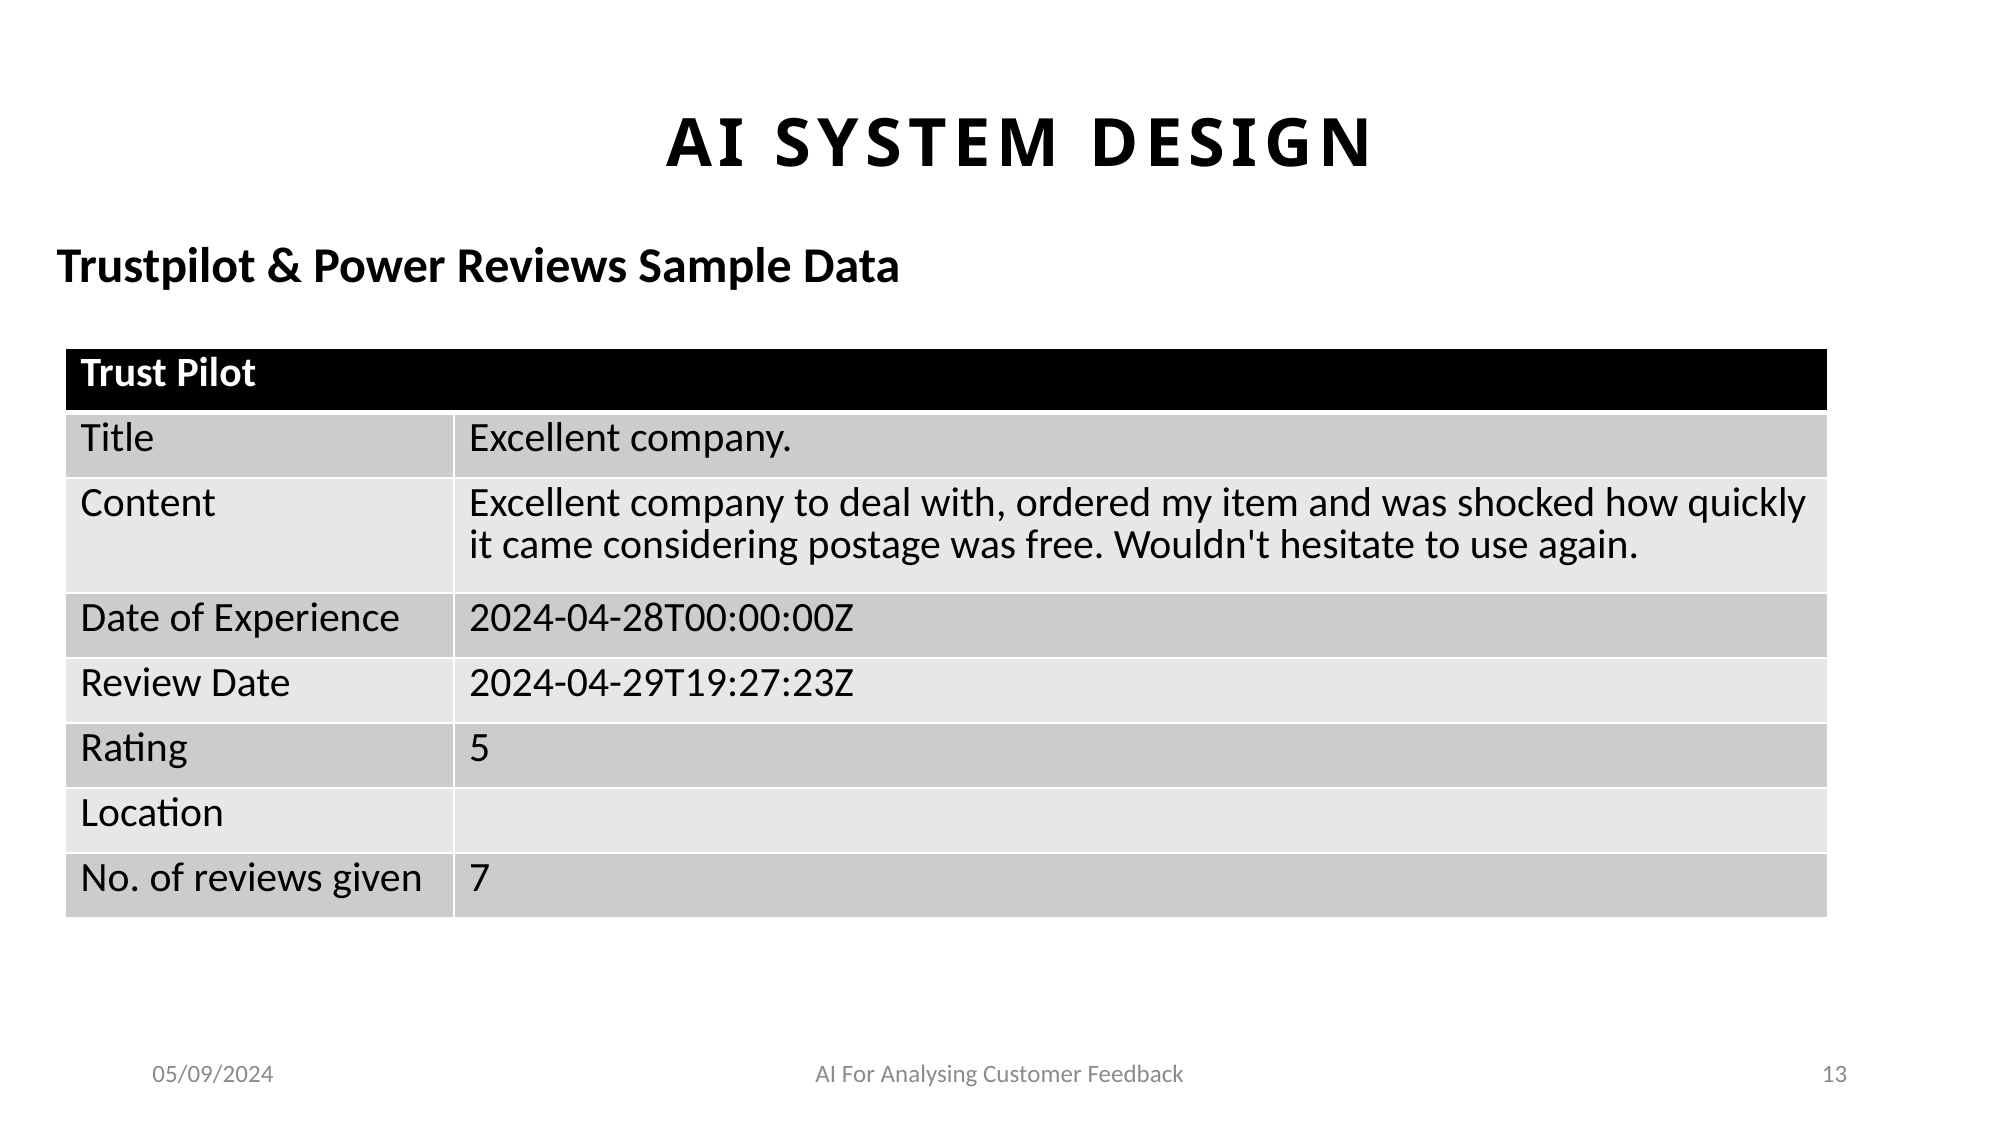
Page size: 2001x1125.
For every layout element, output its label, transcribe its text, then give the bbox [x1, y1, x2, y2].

table_cell Excellent company to deal with, ordered my item and was shocked how quickly it came considering postage was free. Wouldn't hesitate to use again. [455, 479, 1827, 592]
table_cell Review Date [66, 659, 453, 722]
table_cell No. of reviews given [66, 854, 453, 917]
table_cell 5 [455, 724, 1827, 787]
table_cell 7 [455, 854, 1827, 917]
table_cell 2024-04-28T00:00:00Z [455, 594, 1827, 657]
table_cell 2024-04-29T19:27:23Z [455, 659, 1827, 722]
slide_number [137, 1042, 588, 1103]
text_box AI SYSTEM DESIGN [146, 51, 1894, 181]
table_cell Content [66, 479, 453, 592]
table_cell Title [66, 415, 453, 477]
table_cell Rating [66, 724, 453, 787]
table_header Trust Pilot [66, 349, 1827, 410]
table_cell [455, 789, 1827, 852]
slide_number 13 [1412, 1042, 1863, 1103]
footer AI For Analysing Customer Feedback [662, 1042, 1338, 1103]
table_cell Date of Experience [66, 594, 453, 657]
table_cell Location [66, 789, 453, 852]
text_box Trustpilot & Power Reviews Sample Data [41, 224, 939, 300]
table_cell Excellent company. [455, 415, 1827, 477]
